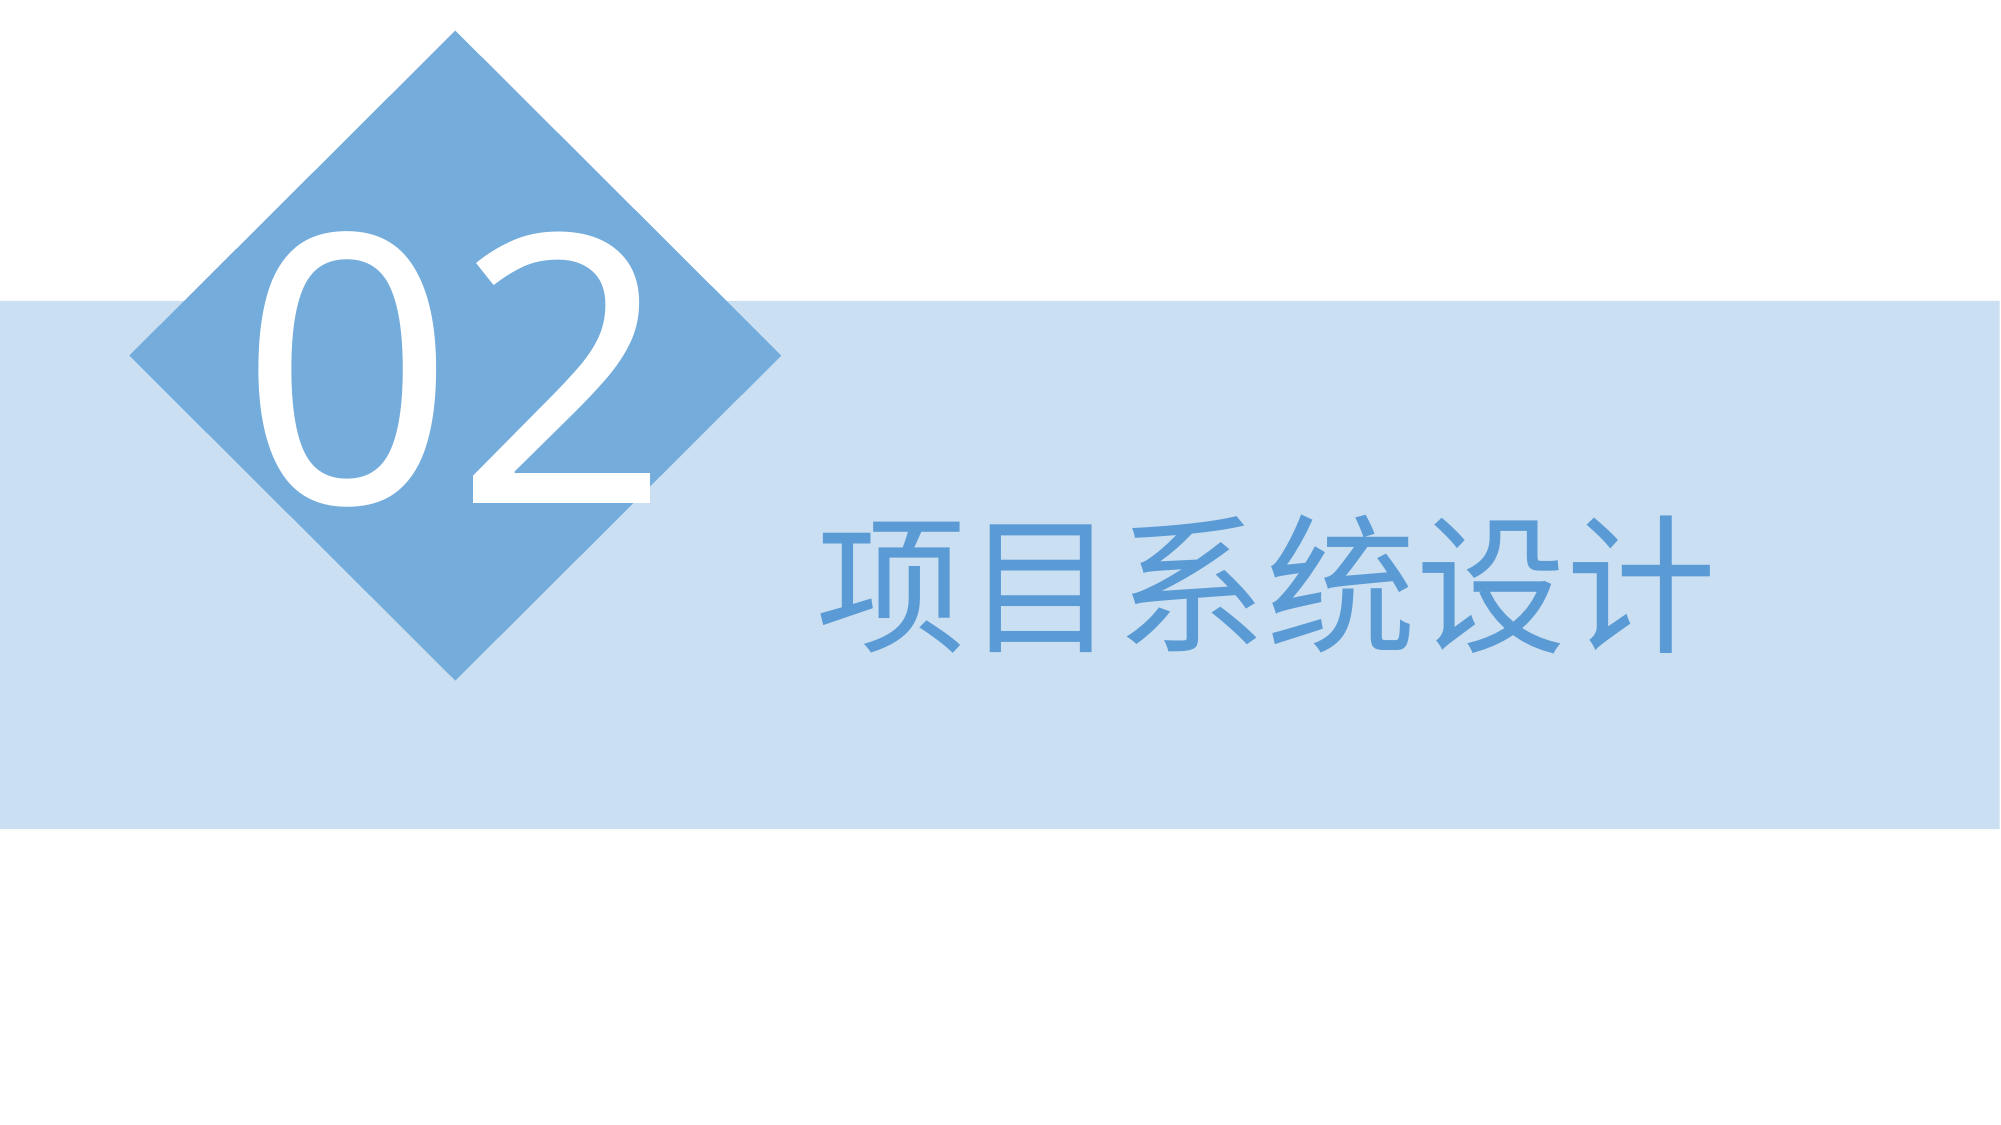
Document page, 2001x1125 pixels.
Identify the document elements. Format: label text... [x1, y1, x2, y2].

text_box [96, 30, 814, 681]
text_box 项目系统设计 [814, 483, 1858, 679]
text_box [0, 300, 2000, 830]
